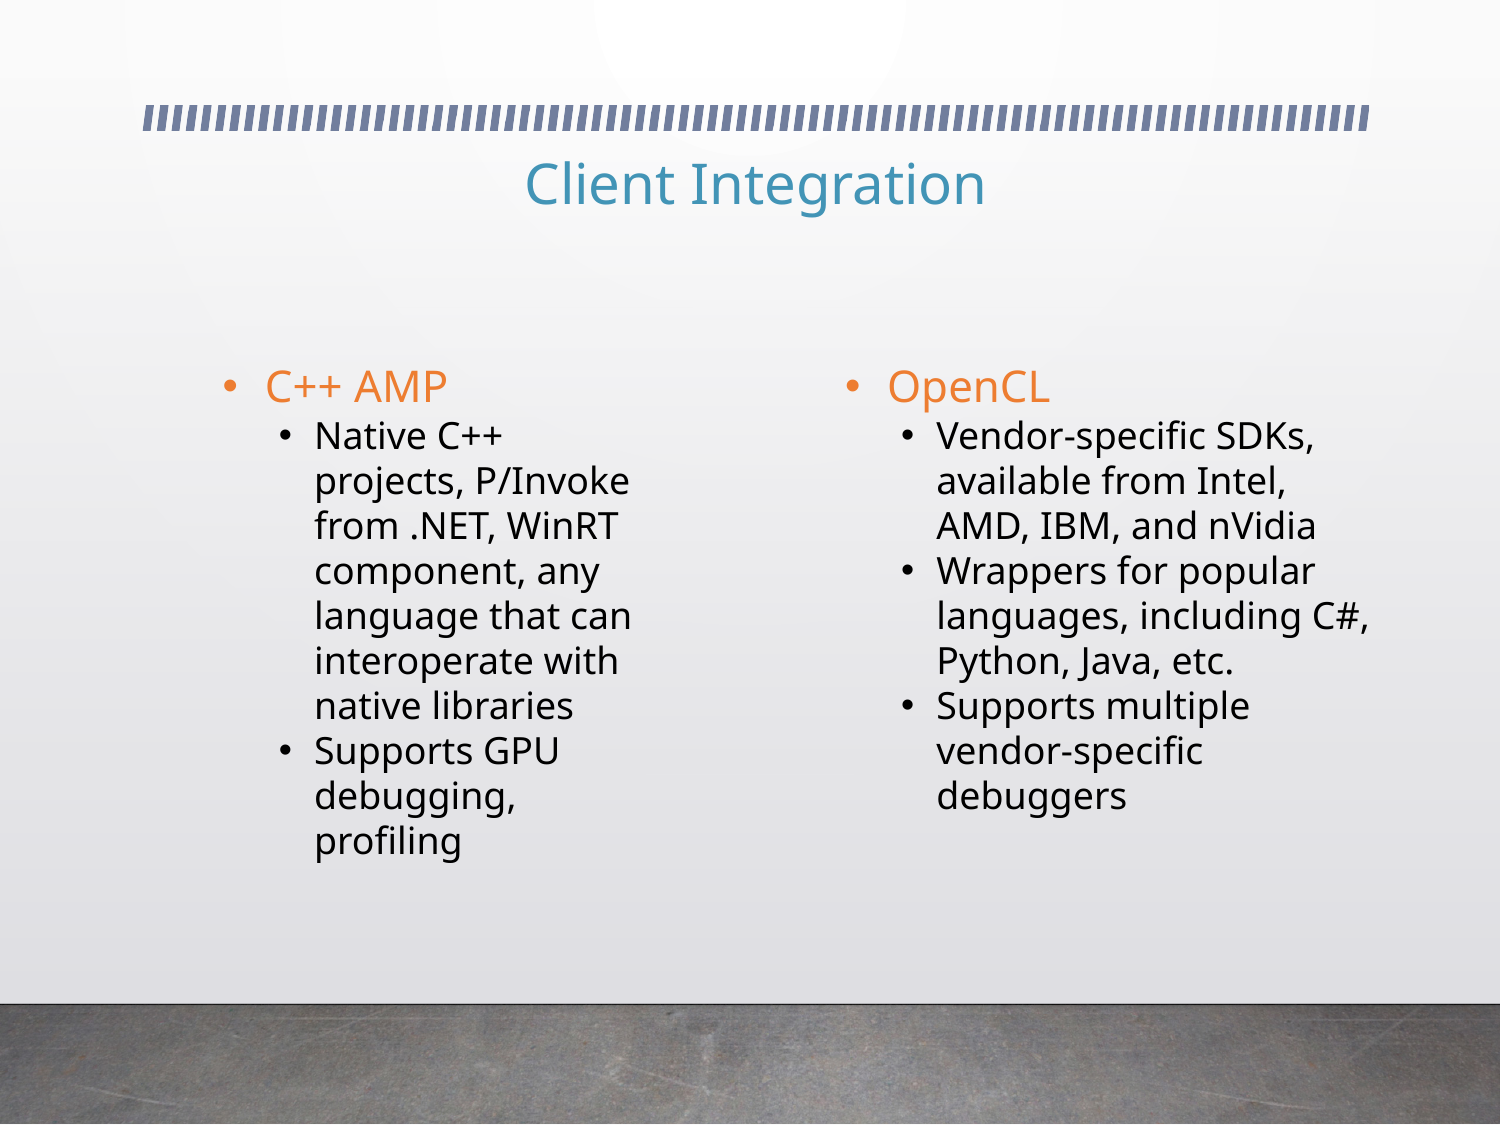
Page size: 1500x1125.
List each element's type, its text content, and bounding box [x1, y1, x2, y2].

picture [0, 1004, 1500, 1124]
text_box C++ AMP Native C++ projects, P/Invoke from .NET, WinRT component, any language that can interoperate with native libraries Supports GPU debugging, profiling [207, 351, 670, 869]
text_box Client Integration [182, 140, 1331, 224]
text_box OpenCL Vendor-specific SDKs, available from Intel, AMD, IBM, and nVidia Wrappers for popular languages, including C#, Python, Java, etc. Supports multiple vendor-specific debuggers [830, 351, 1406, 824]
